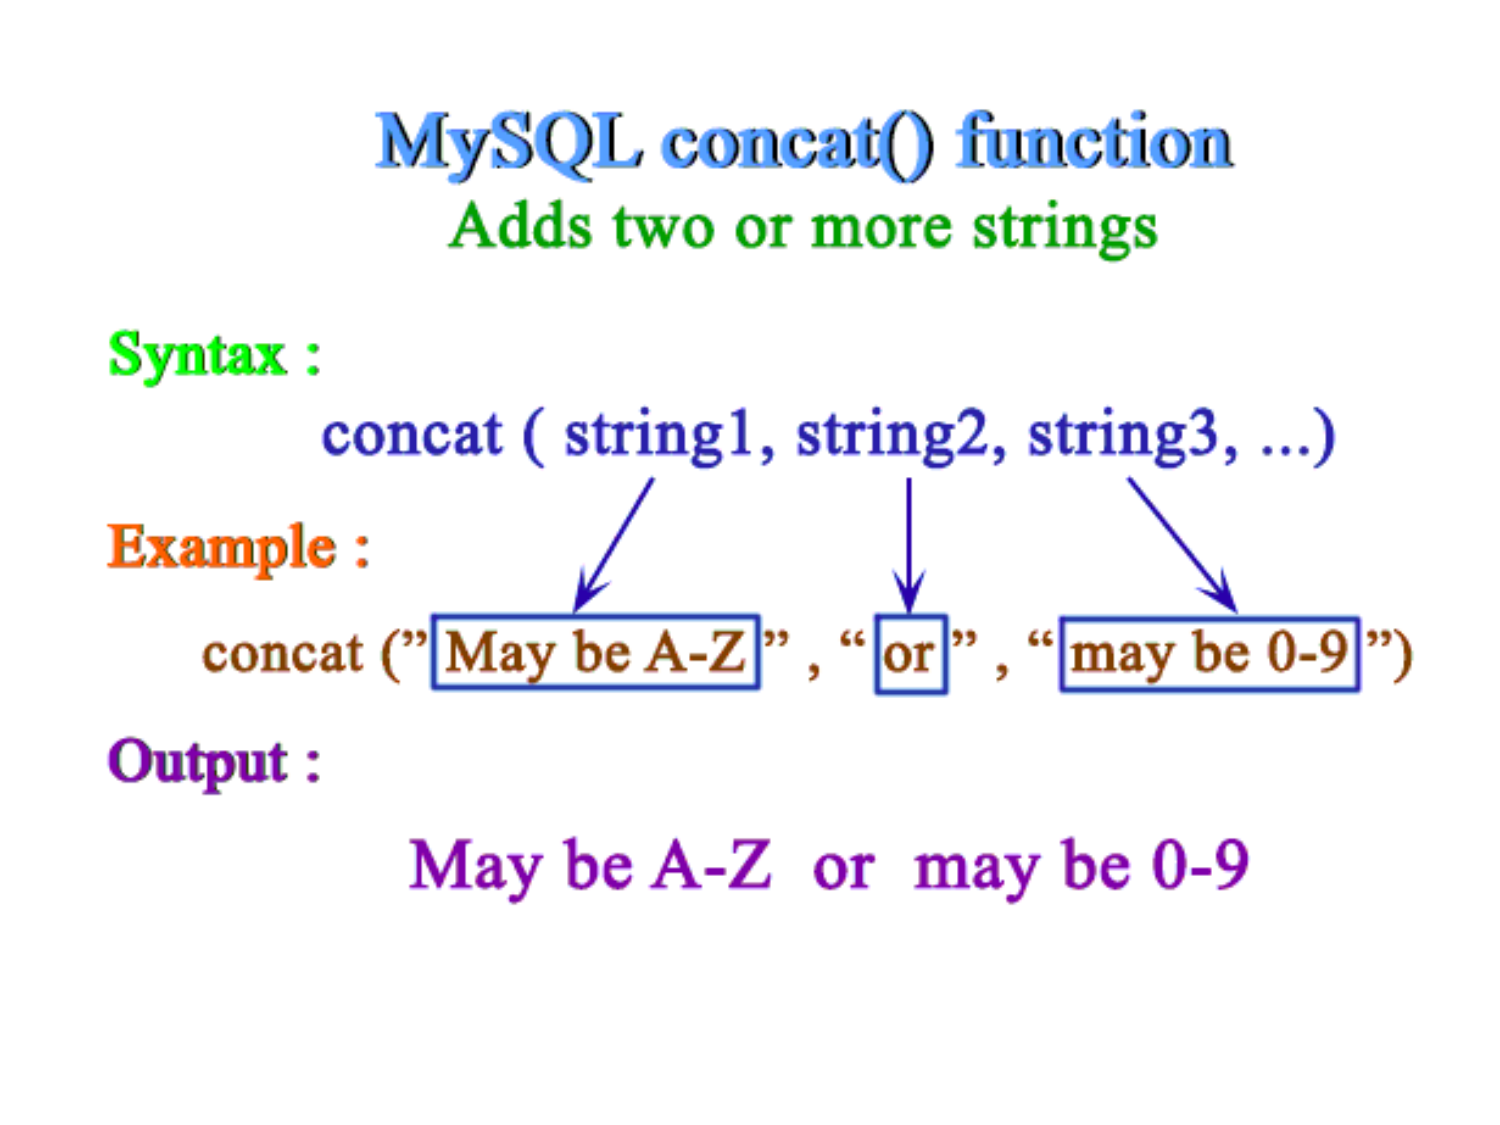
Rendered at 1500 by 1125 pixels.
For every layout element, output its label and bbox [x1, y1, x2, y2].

picture [99, 99, 1446, 913]
